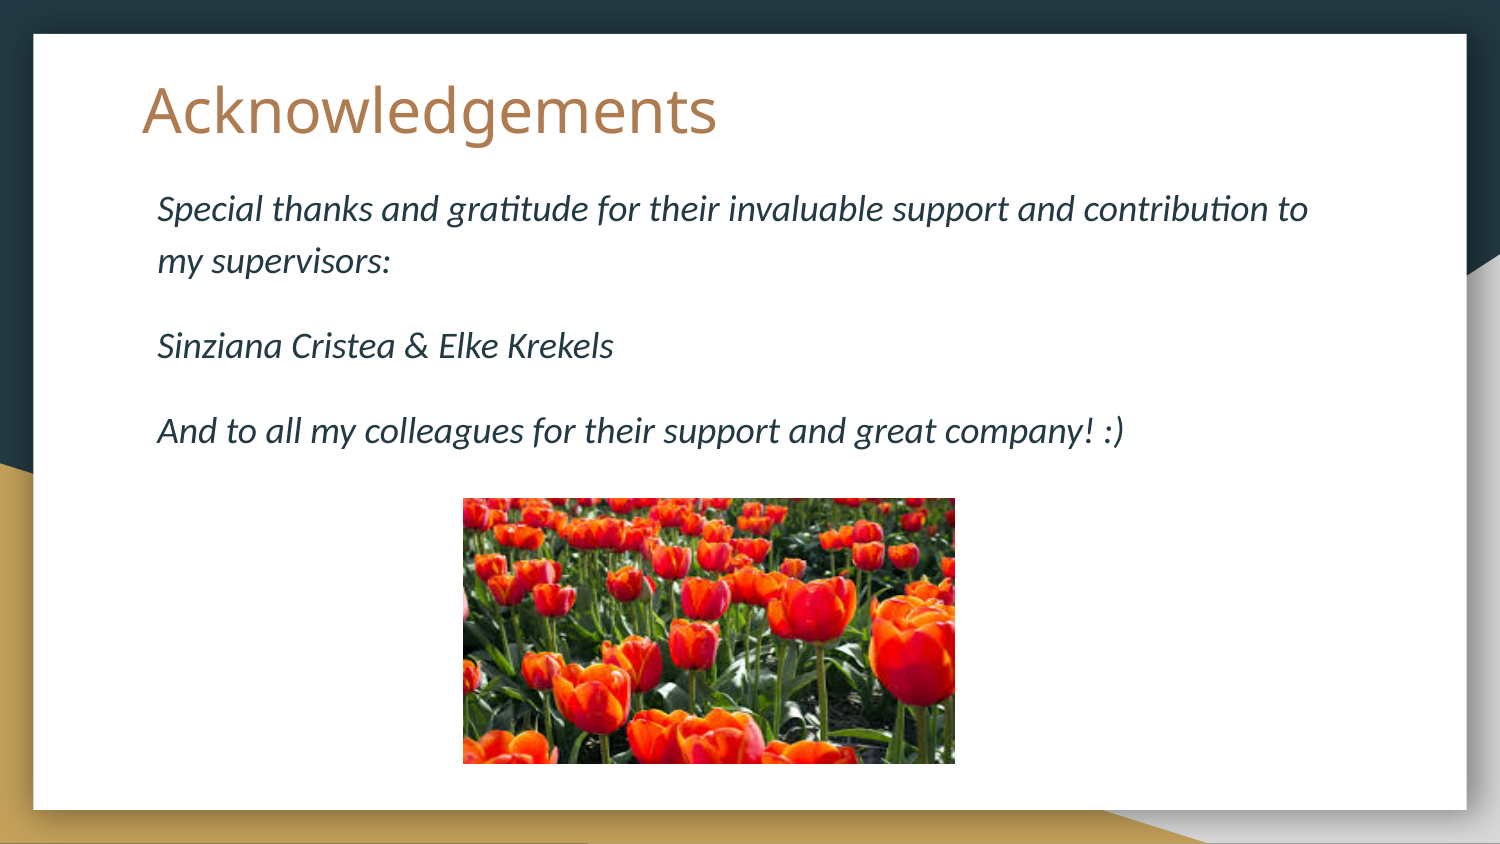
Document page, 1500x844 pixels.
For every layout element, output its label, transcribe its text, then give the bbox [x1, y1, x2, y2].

list Special thanks and gratitude for their invaluable support and contribution to my supervisors: Sinziana Cristea & Elke Krekels And to all my colleagues for their support and great company! :) [142, 162, 1374, 727]
title Acknowledgements [127, 55, 1359, 213]
picture [463, 498, 955, 764]
